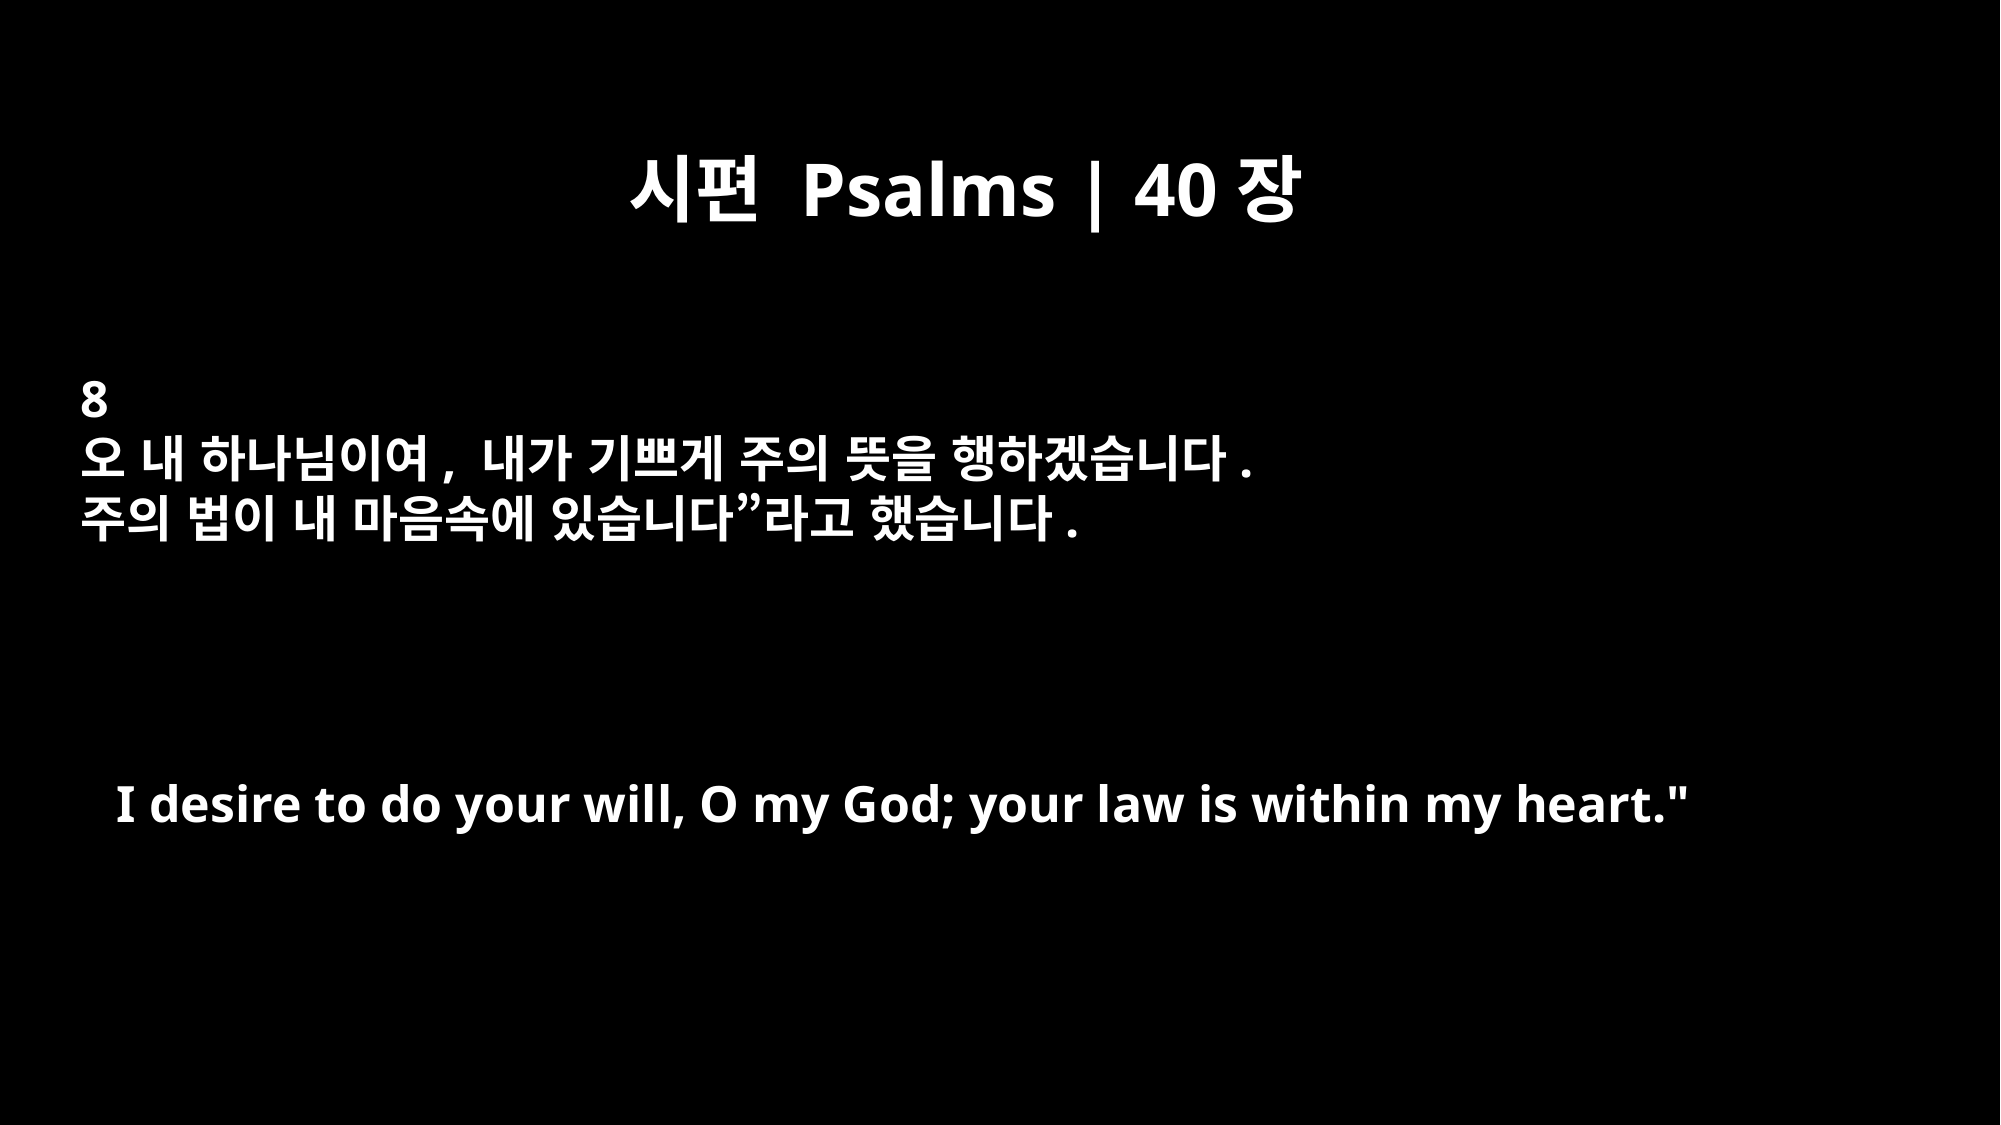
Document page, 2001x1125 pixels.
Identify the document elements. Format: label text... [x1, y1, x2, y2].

text_box I desire to do your will, O my God; your law is within my heart." [101, 764, 1706, 840]
text_box 8 오 내 하나님이여, 내가 기쁘게 주의 뜻을 행하겠습니다. 주의 법이 내 마음속에 있습니다”라고 했습니다. [65, 359, 1282, 555]
text_box 시편 Psalms | 40장 [613, 136, 1319, 239]
